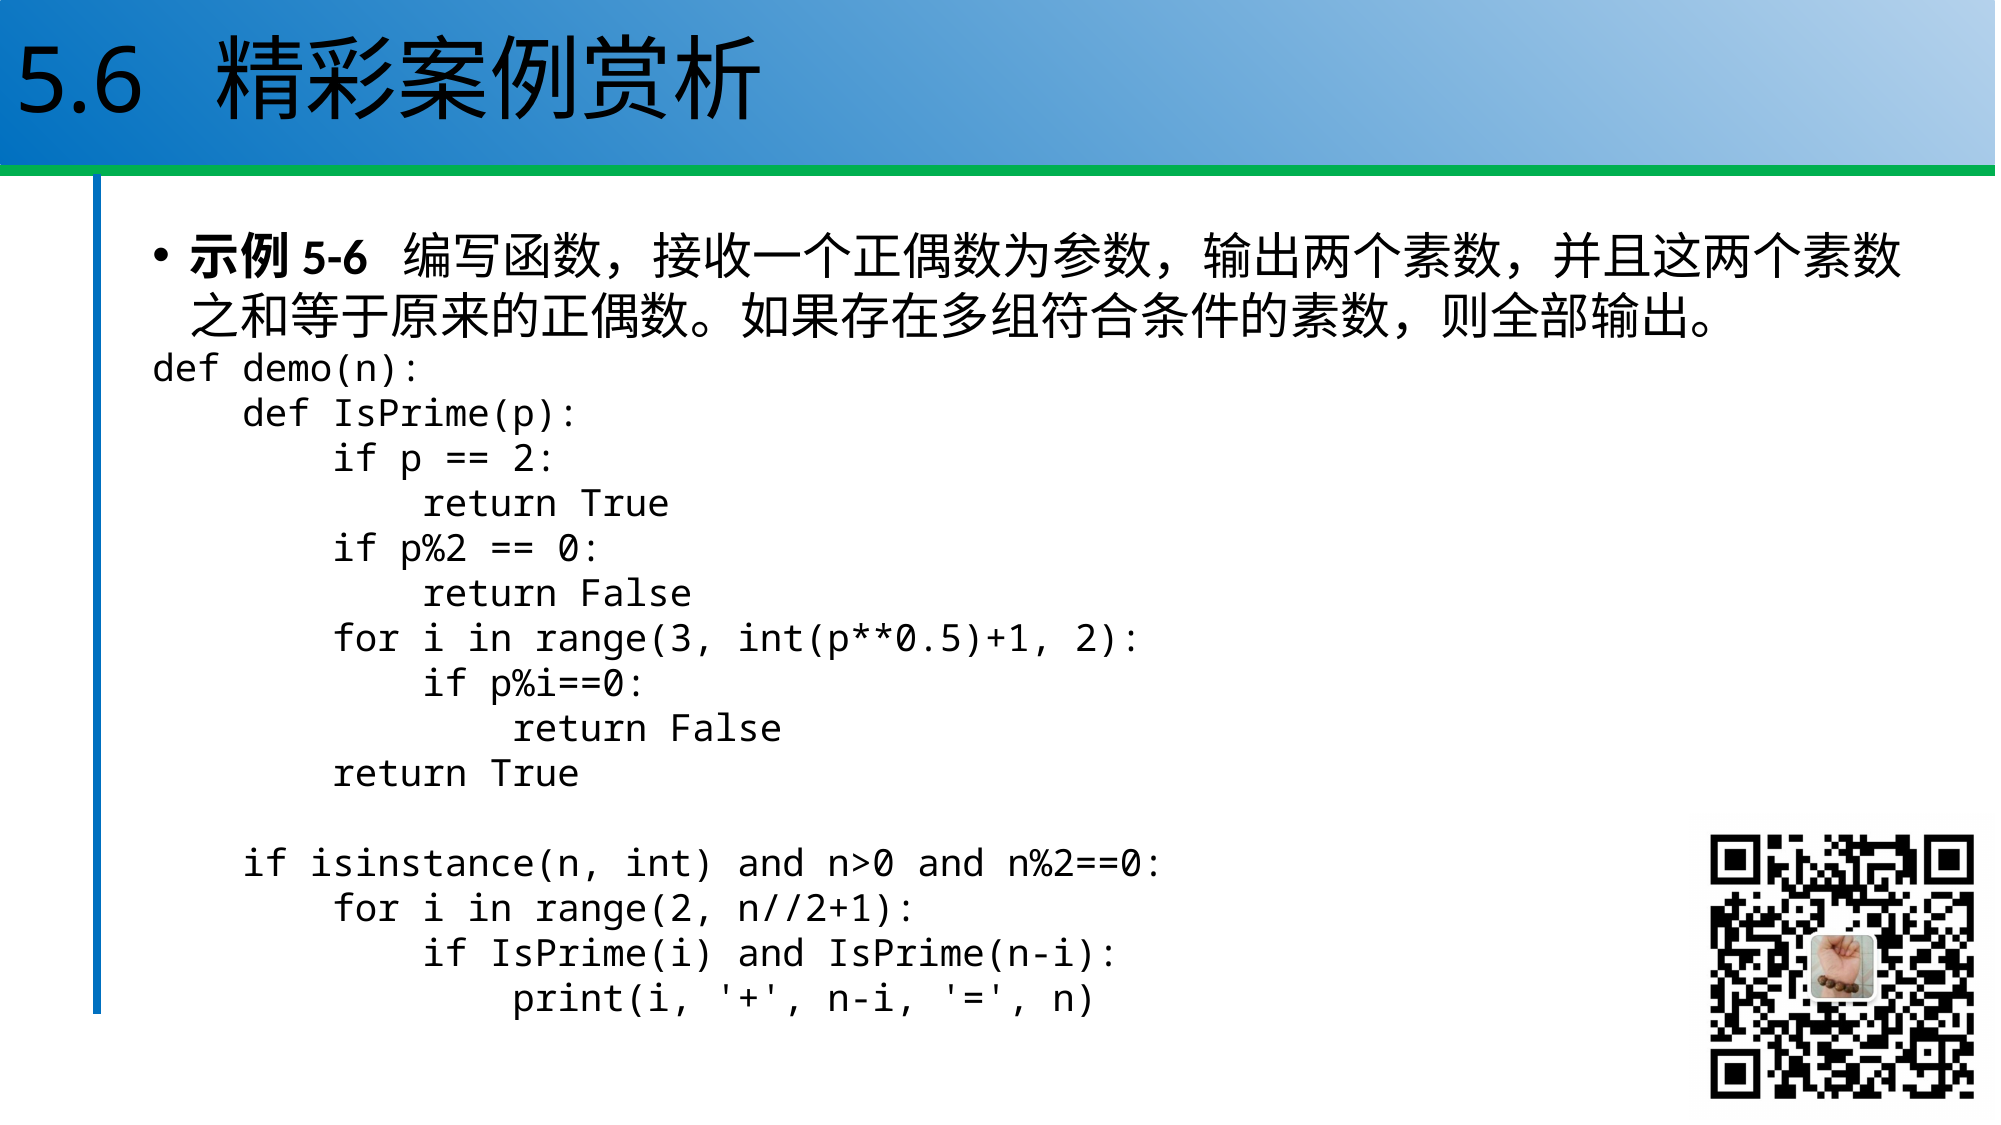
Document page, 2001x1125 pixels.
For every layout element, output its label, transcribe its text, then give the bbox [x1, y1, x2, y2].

list 示例5-6 编写函数，接收一个正偶数为参数，输出两个素数，并且这两个素数之和等于原来的正偶数。如果存在多组符合条件的素数，则全部输出。 def demo(n): def IsPrime(p): if p == 2: return True if p%2 == 0: return False for i in range(3, int(p**0.5)+1, 2): if p%i==0: return False return True if isinstance(n, int) and n>0 and n%2==0: for i in range(2, n//2+1): if IsPrime(i) and IsPrime(n-i): print(i, '+', n-i, '=', n) [137, 216, 1965, 1089]
title 5.6 精彩案例赏析 [0, 0, 1995, 165]
picture [1689, 813, 1995, 1120]
slide_number [1412, 1042, 1863, 1103]
